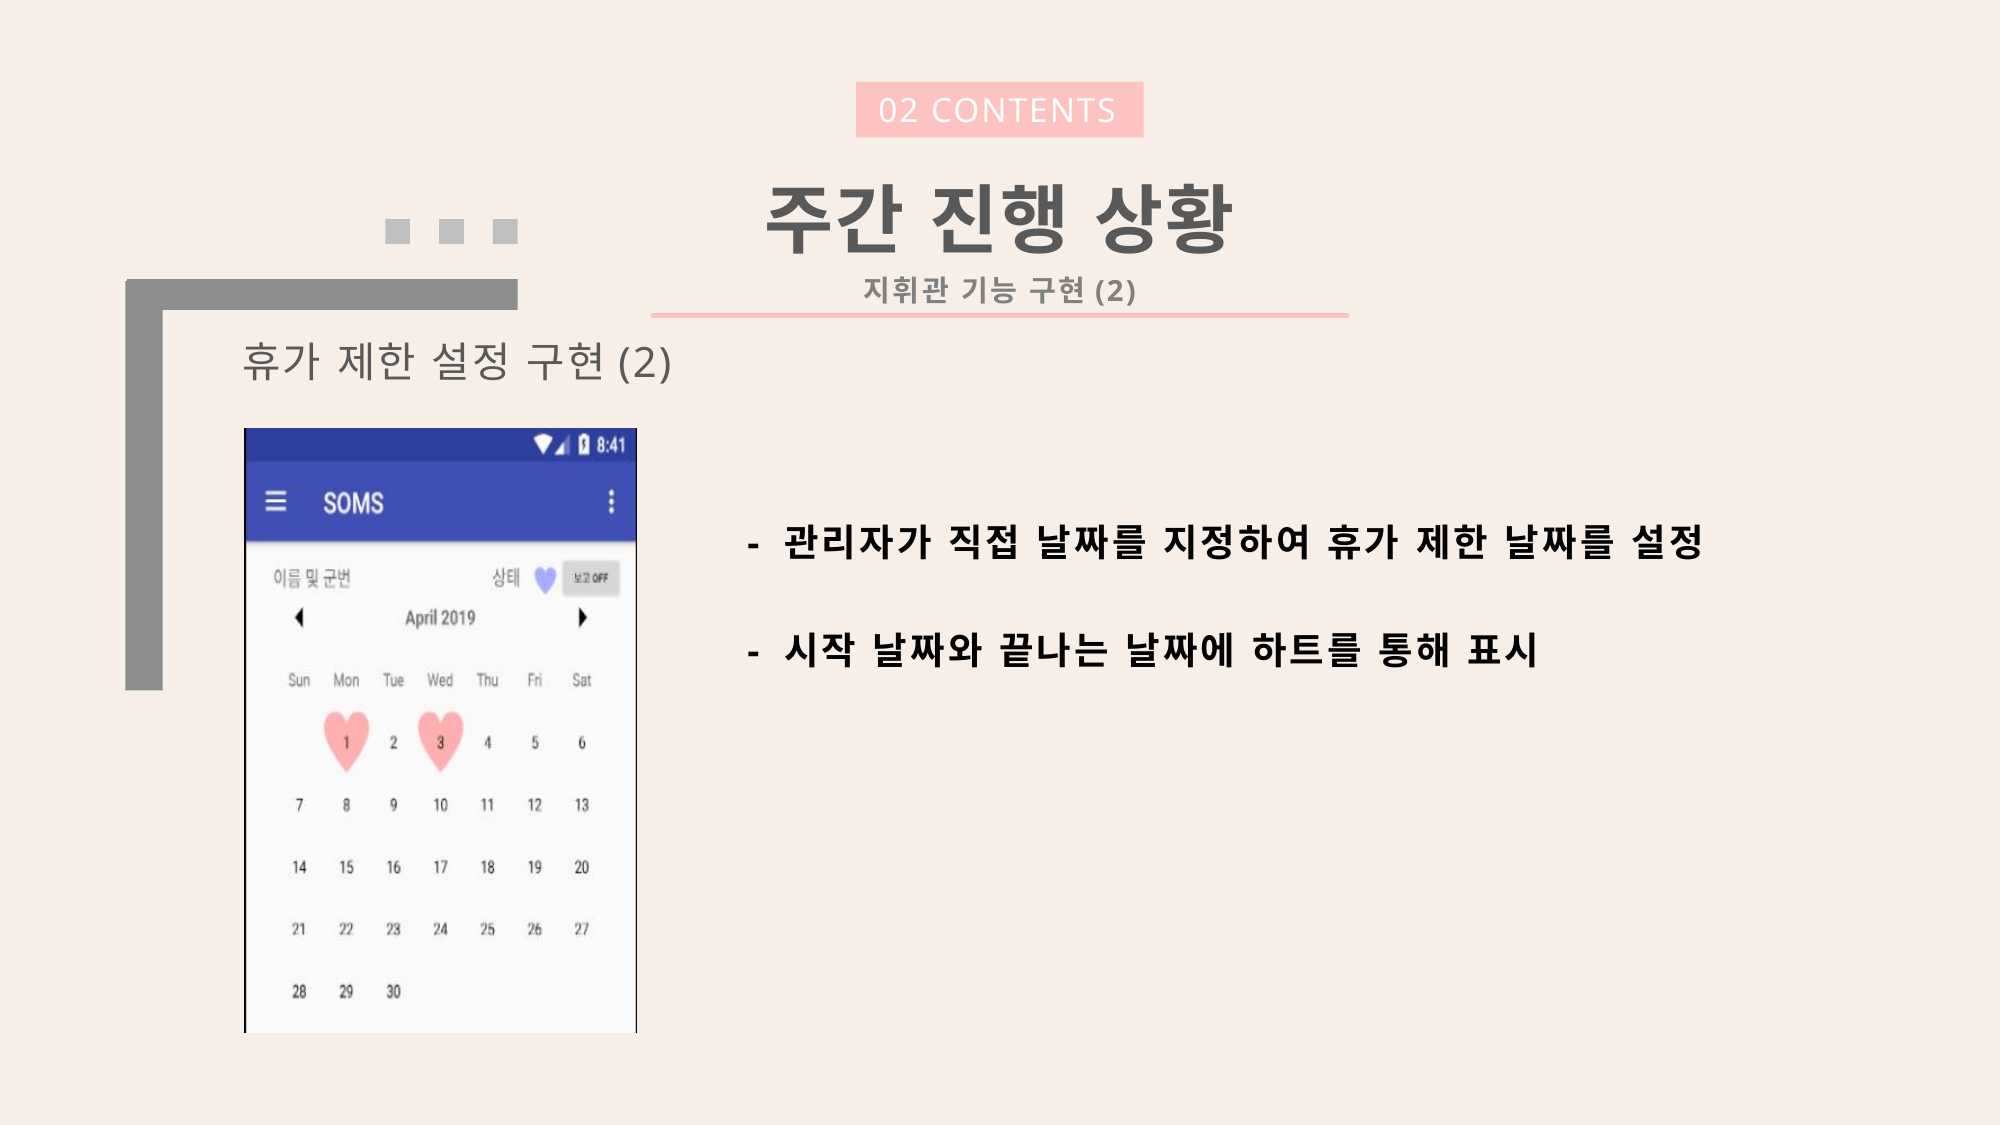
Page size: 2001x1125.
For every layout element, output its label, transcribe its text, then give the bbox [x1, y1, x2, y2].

text_box [124, 280, 164, 692]
text_box 02 CONTENTS [839, 81, 1144, 137]
text_box - 관리자가 직접 날짜를 지정하여 휴가 제한 날짜를 설정 - 시작 날짜와 끝나는 날짜에 하트를 통해 표시 [719, 448, 1720, 680]
text_box 휴가 제한 설정 구현(2) [194, 328, 687, 394]
text_box 지휘관 기능 구현(2) [849, 264, 1151, 315]
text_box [385, 219, 518, 244]
text_box [126, 278, 519, 311]
text_box 주간 진행 상황 [749, 164, 1251, 270]
picture [244, 428, 637, 1033]
